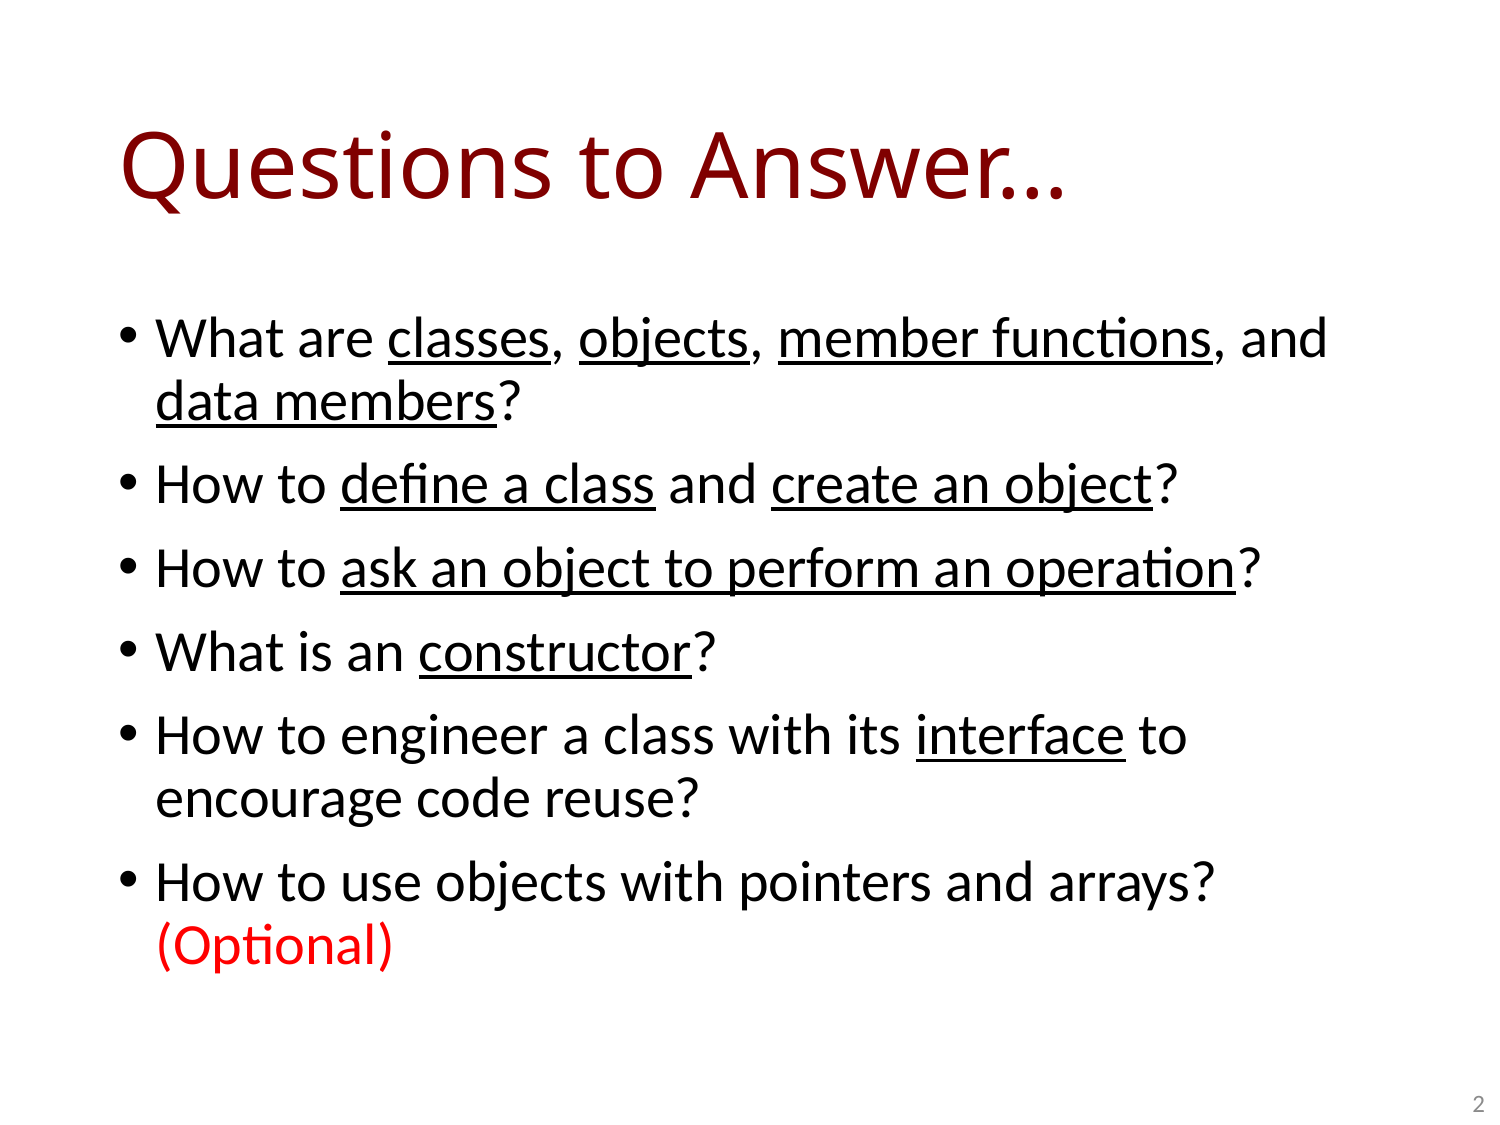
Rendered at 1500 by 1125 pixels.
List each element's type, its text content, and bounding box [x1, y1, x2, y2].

list What are classes, objects, member functions, and data members? How to define a class and create an object? How to ask an object to perform an operation? What is an constructor? How to engineer a class with its interface to encourage code reuse? How to use objects with pointers and arrays? (Optional) [103, 299, 1397, 1014]
title Questions to Answer… [103, 59, 1397, 278]
slide_number 2 [1162, 1065, 1500, 1125]
